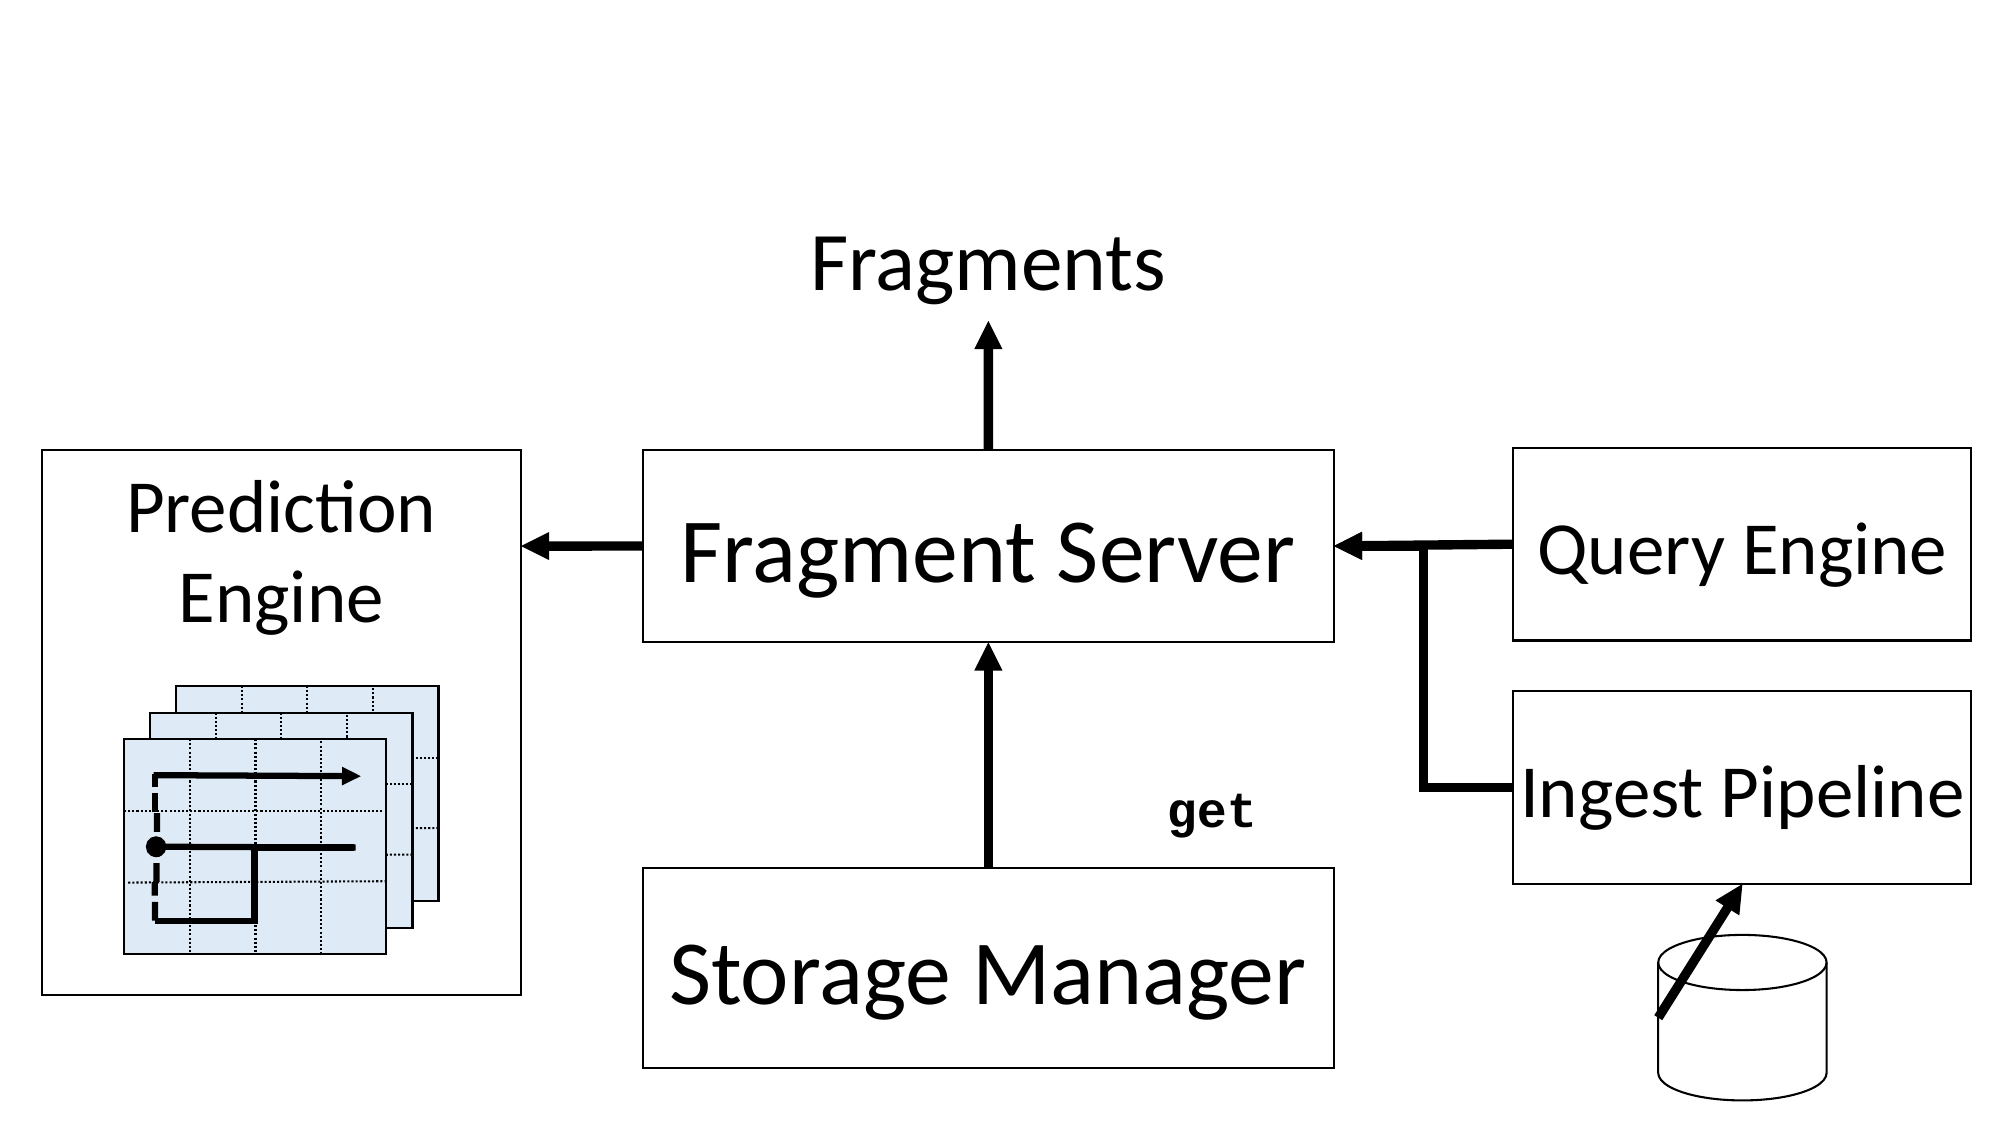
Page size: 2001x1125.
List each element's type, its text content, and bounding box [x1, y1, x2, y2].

text_box [1657, 933, 1828, 1102]
text_box Storage Manager [642, 867, 1335, 1069]
text_box Fragment Server [642, 449, 1335, 643]
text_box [41, 449, 521, 995]
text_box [1333, 546, 1514, 788]
text_box Fragments [795, 200, 1182, 315]
text_box Ingest Pipeline [1512, 690, 1972, 885]
text_box Query Engine [1512, 447, 1972, 642]
